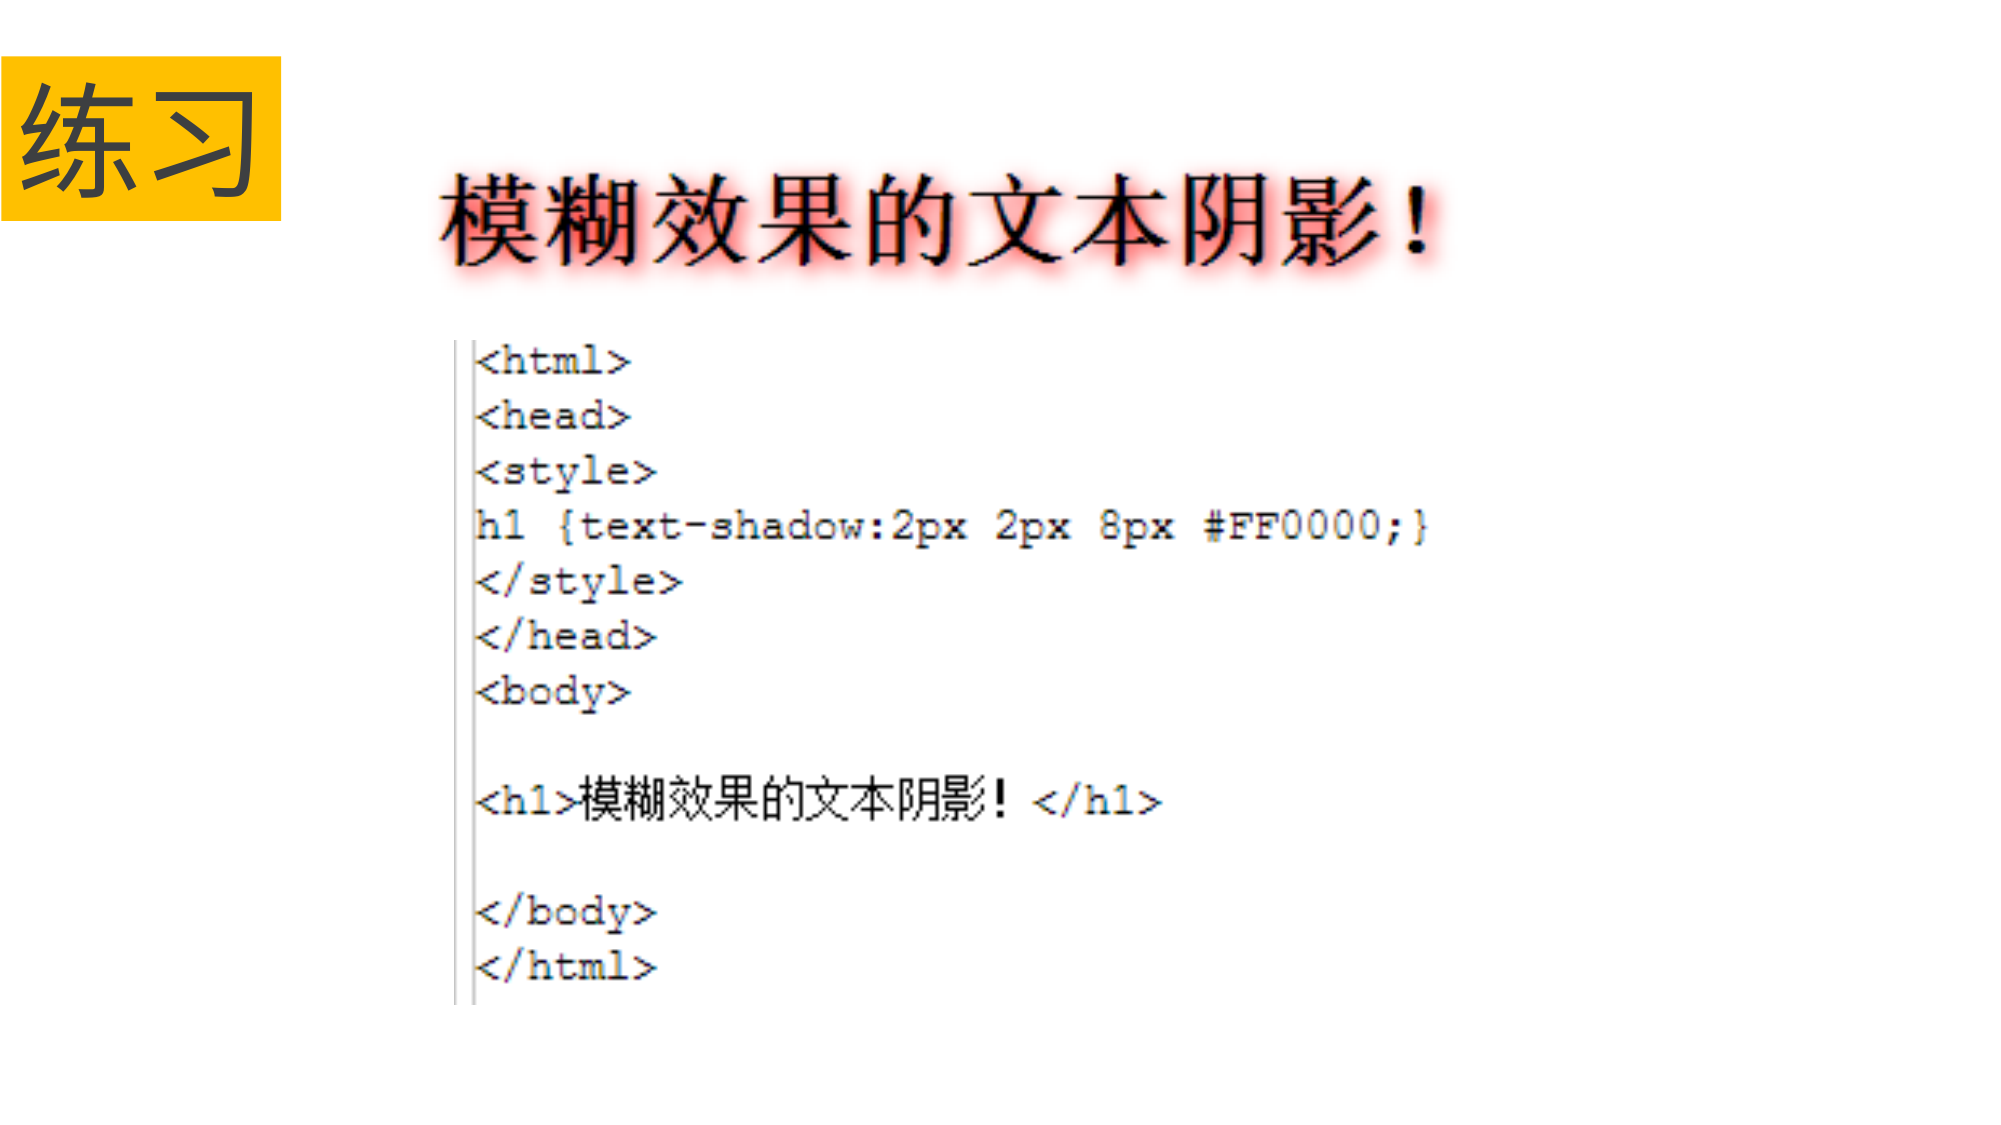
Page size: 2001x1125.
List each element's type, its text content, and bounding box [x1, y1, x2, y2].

picture [428, 137, 1485, 1005]
text_box 练习 [1, 56, 282, 221]
